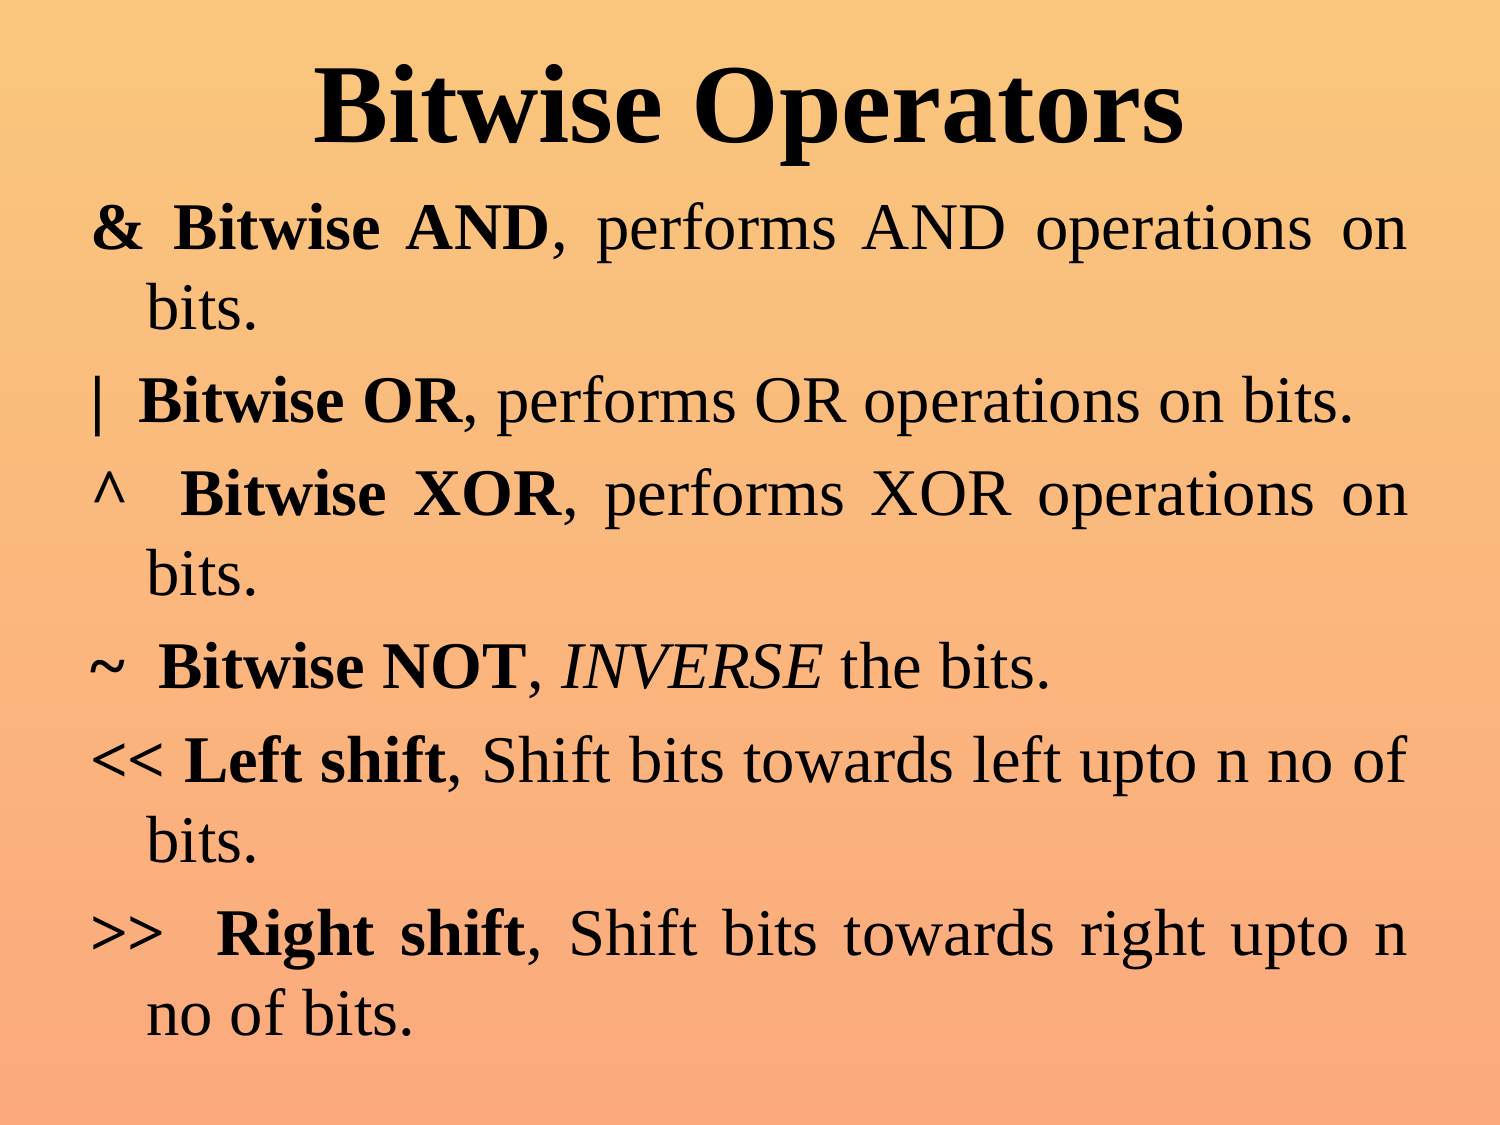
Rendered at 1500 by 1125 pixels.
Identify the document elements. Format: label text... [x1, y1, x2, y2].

title Bitwise Operators [75, 45, 1425, 150]
list & Bitwise AND, performs AND operations on bits. | Bitwise OR, performs OR operations on bits. ^ Bitwise XOR, performs XOR operations on bits. ~ Bitwise NOT, INVERSE the bits. << Left shift, Shift bits towards left upto n no of bits. >> Right shift, Shift bits towards right upto n no of bits. [75, 174, 1425, 1113]
